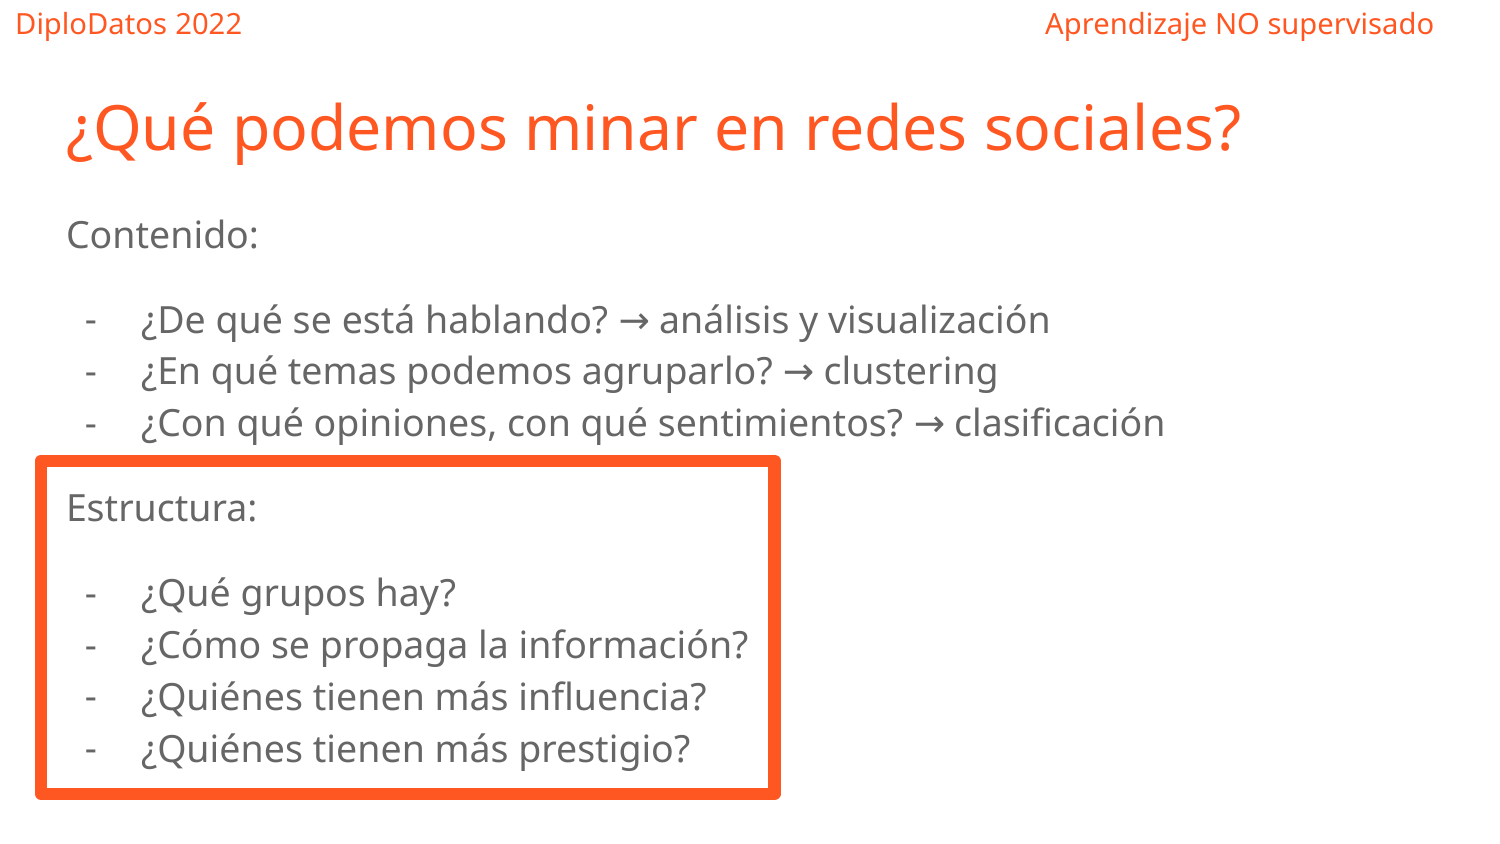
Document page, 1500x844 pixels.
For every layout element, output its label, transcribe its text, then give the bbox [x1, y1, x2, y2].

text_box [41, 460, 775, 794]
title ¿Qué podemos minar en redes sociales? [51, 72, 1449, 167]
list Contenido: ¿De qué se está hablando? → análisis y visualización ¿En qué temas podemos agruparlo? → clustering ¿Con qué opiniones, con qué sentimientos? → clasificación Estructura: ¿Qué grupos hay? ¿Cómo se propaga la información? ¿Quiénes tienen más influencia? ¿Quiénes tienen más prestigio? [51, 189, 1449, 750]
